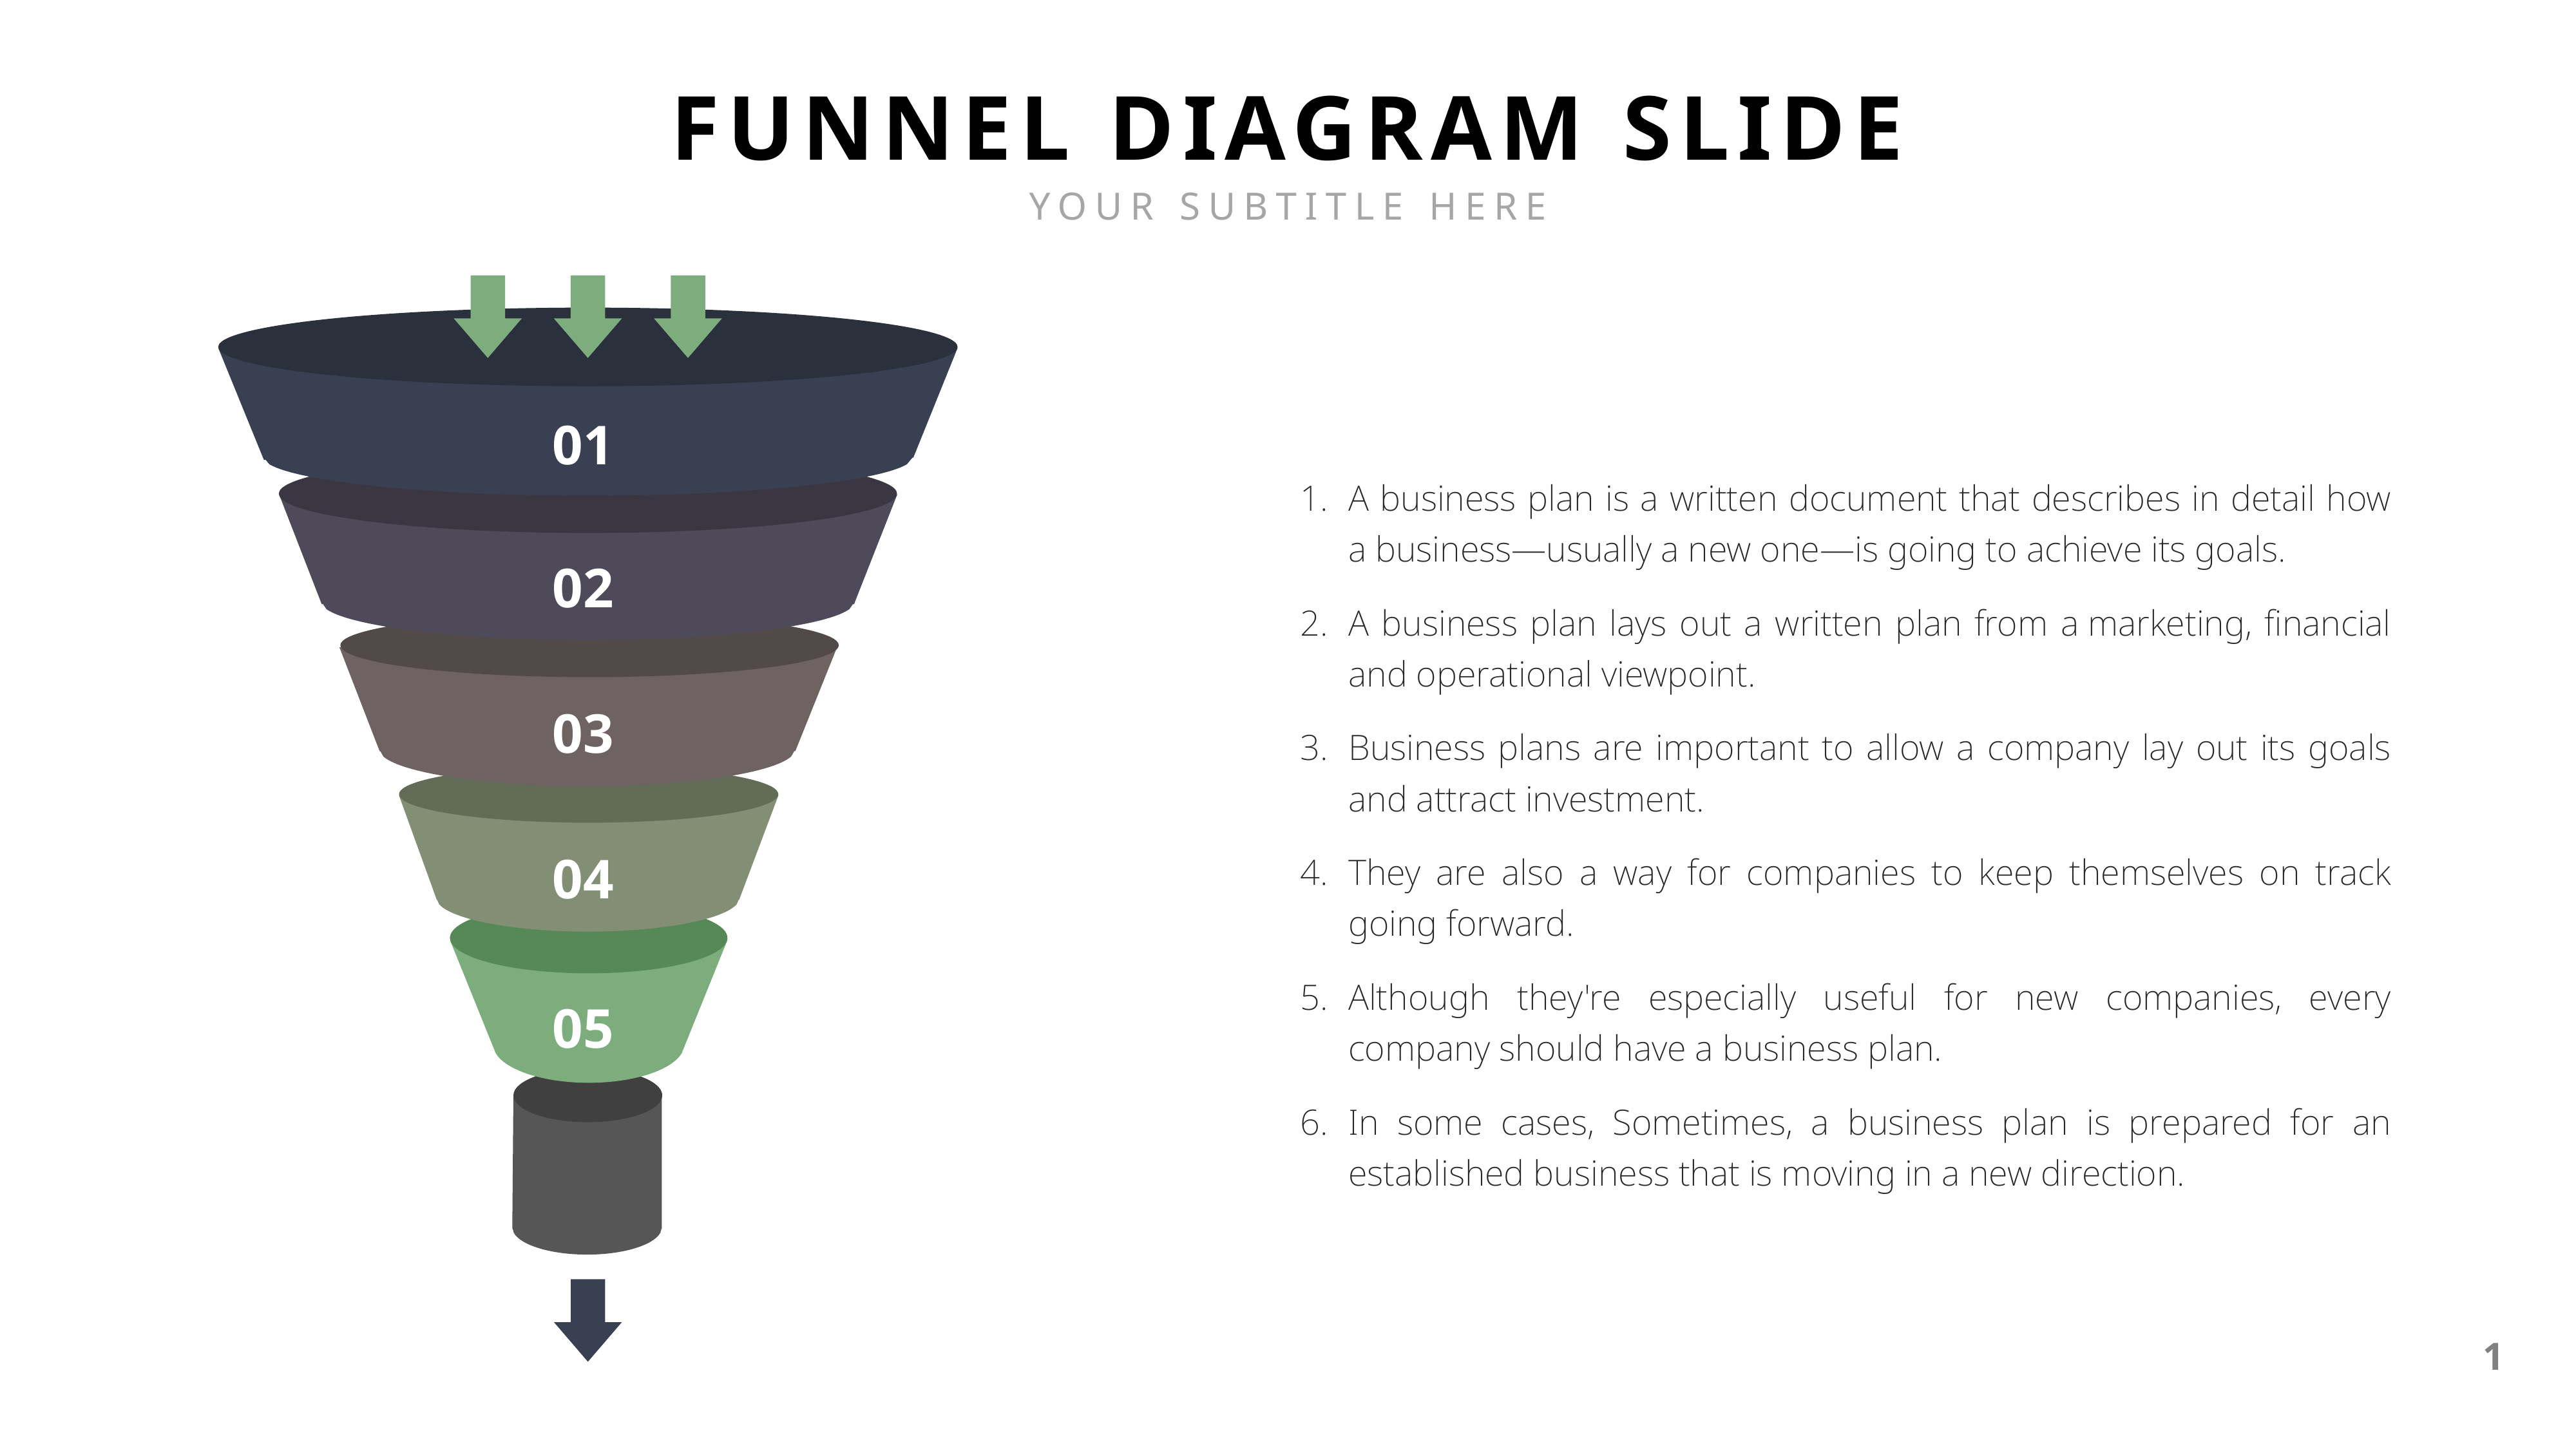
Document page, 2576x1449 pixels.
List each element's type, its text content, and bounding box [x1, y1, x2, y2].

text_box [339, 647, 836, 786]
text_box [450, 919, 728, 974]
text_box FUNNEL DIAGRAM SLIDE [661, 66, 1914, 182]
text_box A business plan is a written document that describes in detail how a business—usually a new one—is going to achieve its goals. A business plan lays out a written plan from a marketing, financial and operational viewpoint. Business plans are important to allow a company lay out its goals and attract investment. They are also a way for companies to keep themselves on track going forward. Although they're especially useful for new companies, every company should have a business plan. In some cases, Sometimes, a business plan is prepared for an established business that is moving in a new direction. [1277, 455, 2416, 1205]
text_box [399, 775, 779, 823]
text_box [513, 1076, 663, 1122]
text_box [452, 943, 727, 1083]
text_box YOUR SUBTITLE HERE [1019, 178, 1557, 232]
text_box [340, 627, 839, 677]
text_box [280, 497, 897, 640]
text_box [219, 350, 957, 496]
text_box [218, 310, 958, 386]
text_box 04 [543, 840, 624, 914]
text_box 01 [543, 406, 624, 480]
text_box [278, 477, 897, 533]
text_box 02 [543, 549, 624, 623]
text_box [553, 1279, 622, 1362]
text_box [453, 275, 722, 358]
text_box 03 [543, 694, 624, 769]
text_box 05 [543, 990, 624, 1064]
text_box [399, 795, 779, 932]
text_box [512, 1097, 662, 1255]
